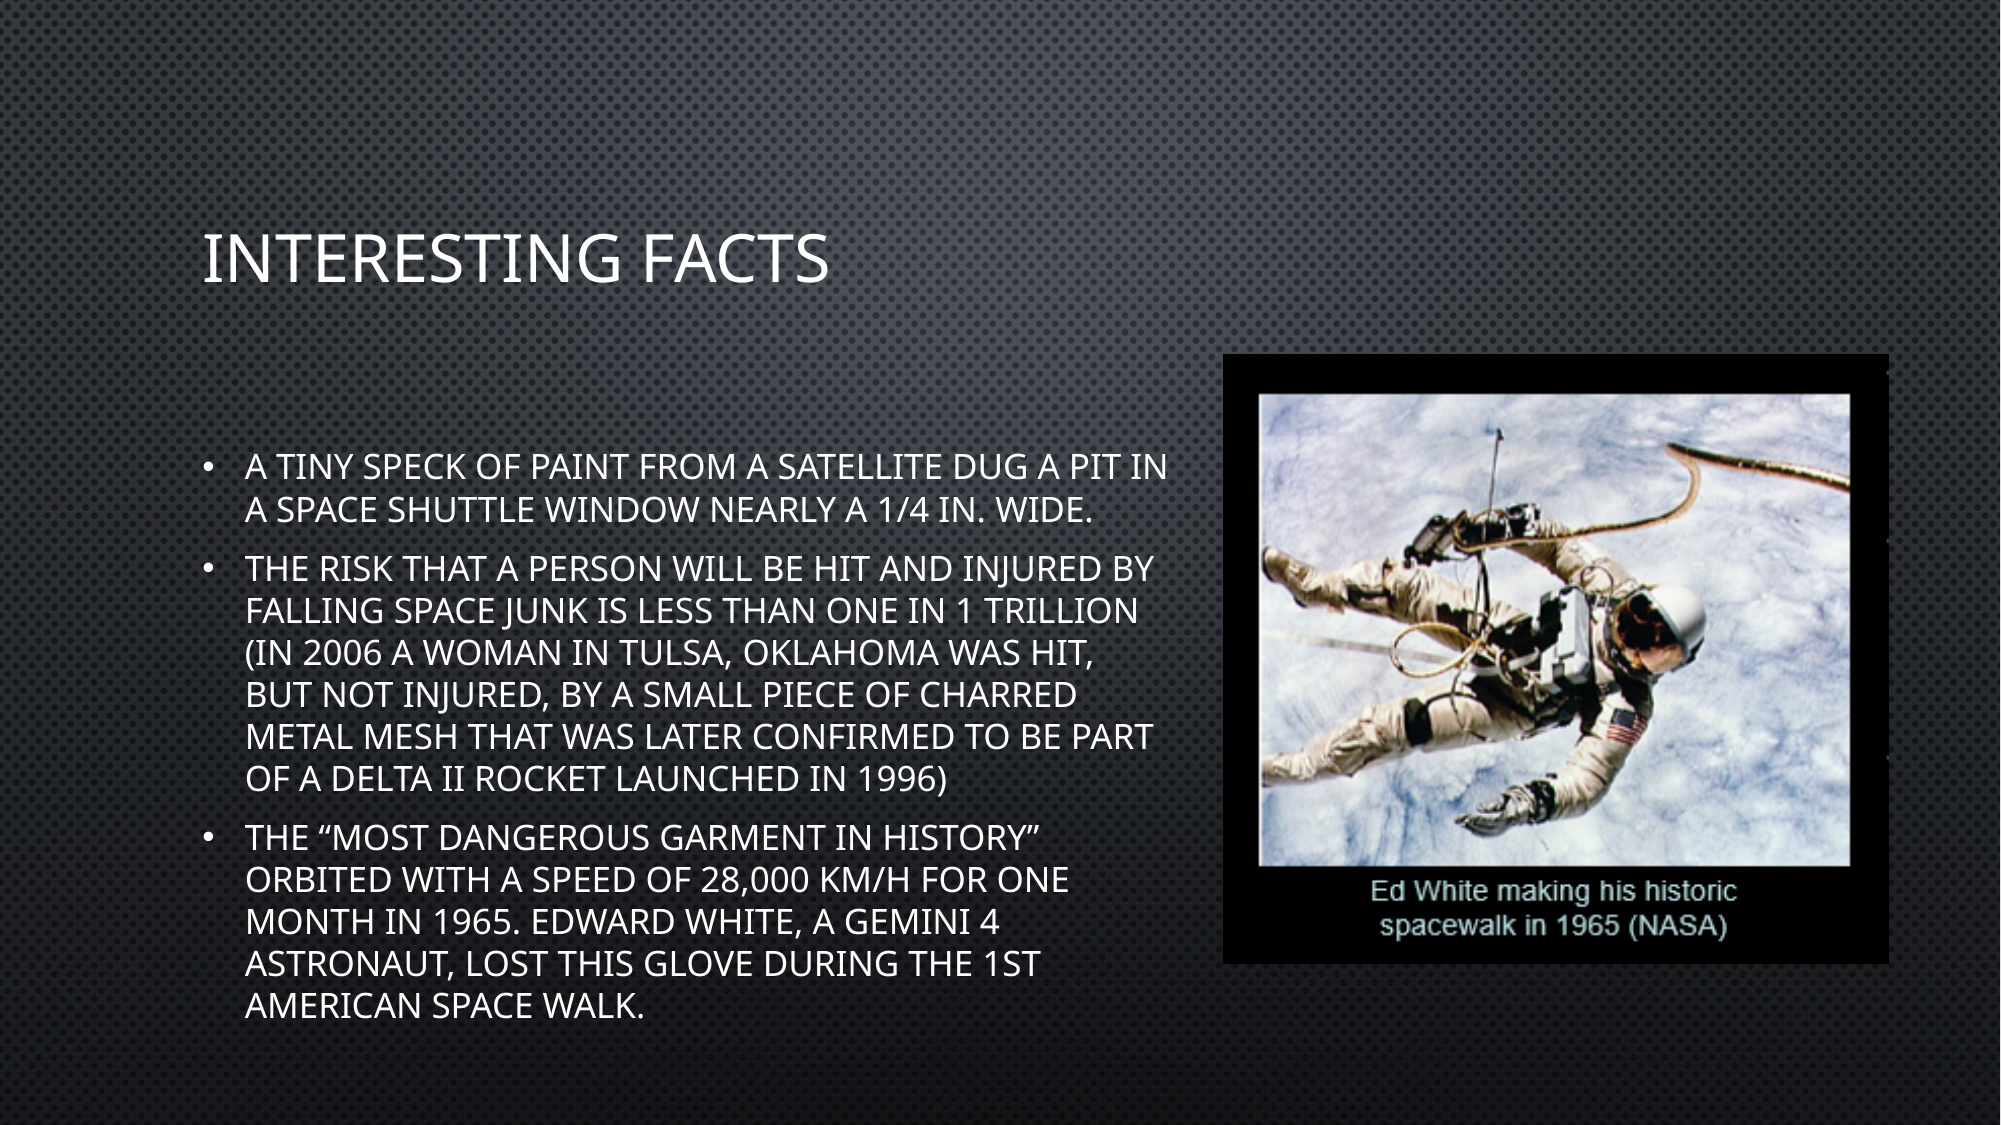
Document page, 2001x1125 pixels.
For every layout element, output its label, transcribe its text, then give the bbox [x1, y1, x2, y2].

title Interesting Facts [187, 99, 1813, 413]
list A tiny speck of paint from a satellite dug a pit in a space shuttle window nearly a 1/4 in. wide. The risk that a person will be hit and injured by falling space junk is less than one in 1 trillion (In 2006 a woman in Tulsa, Oklahoma was hit, but not injured, by a small piece of charred metal mesh that was later confirmed to be part of a Delta II rocket launched in 1996) The “most dangerous garment in history” orbited with a speed of 28,000 km/h for one month in 1965. Edward White, a Gemini 4 astronaut, lost this glove during the 1st American space walk. [187, 437, 1186, 1084]
picture [1223, 354, 1889, 964]
